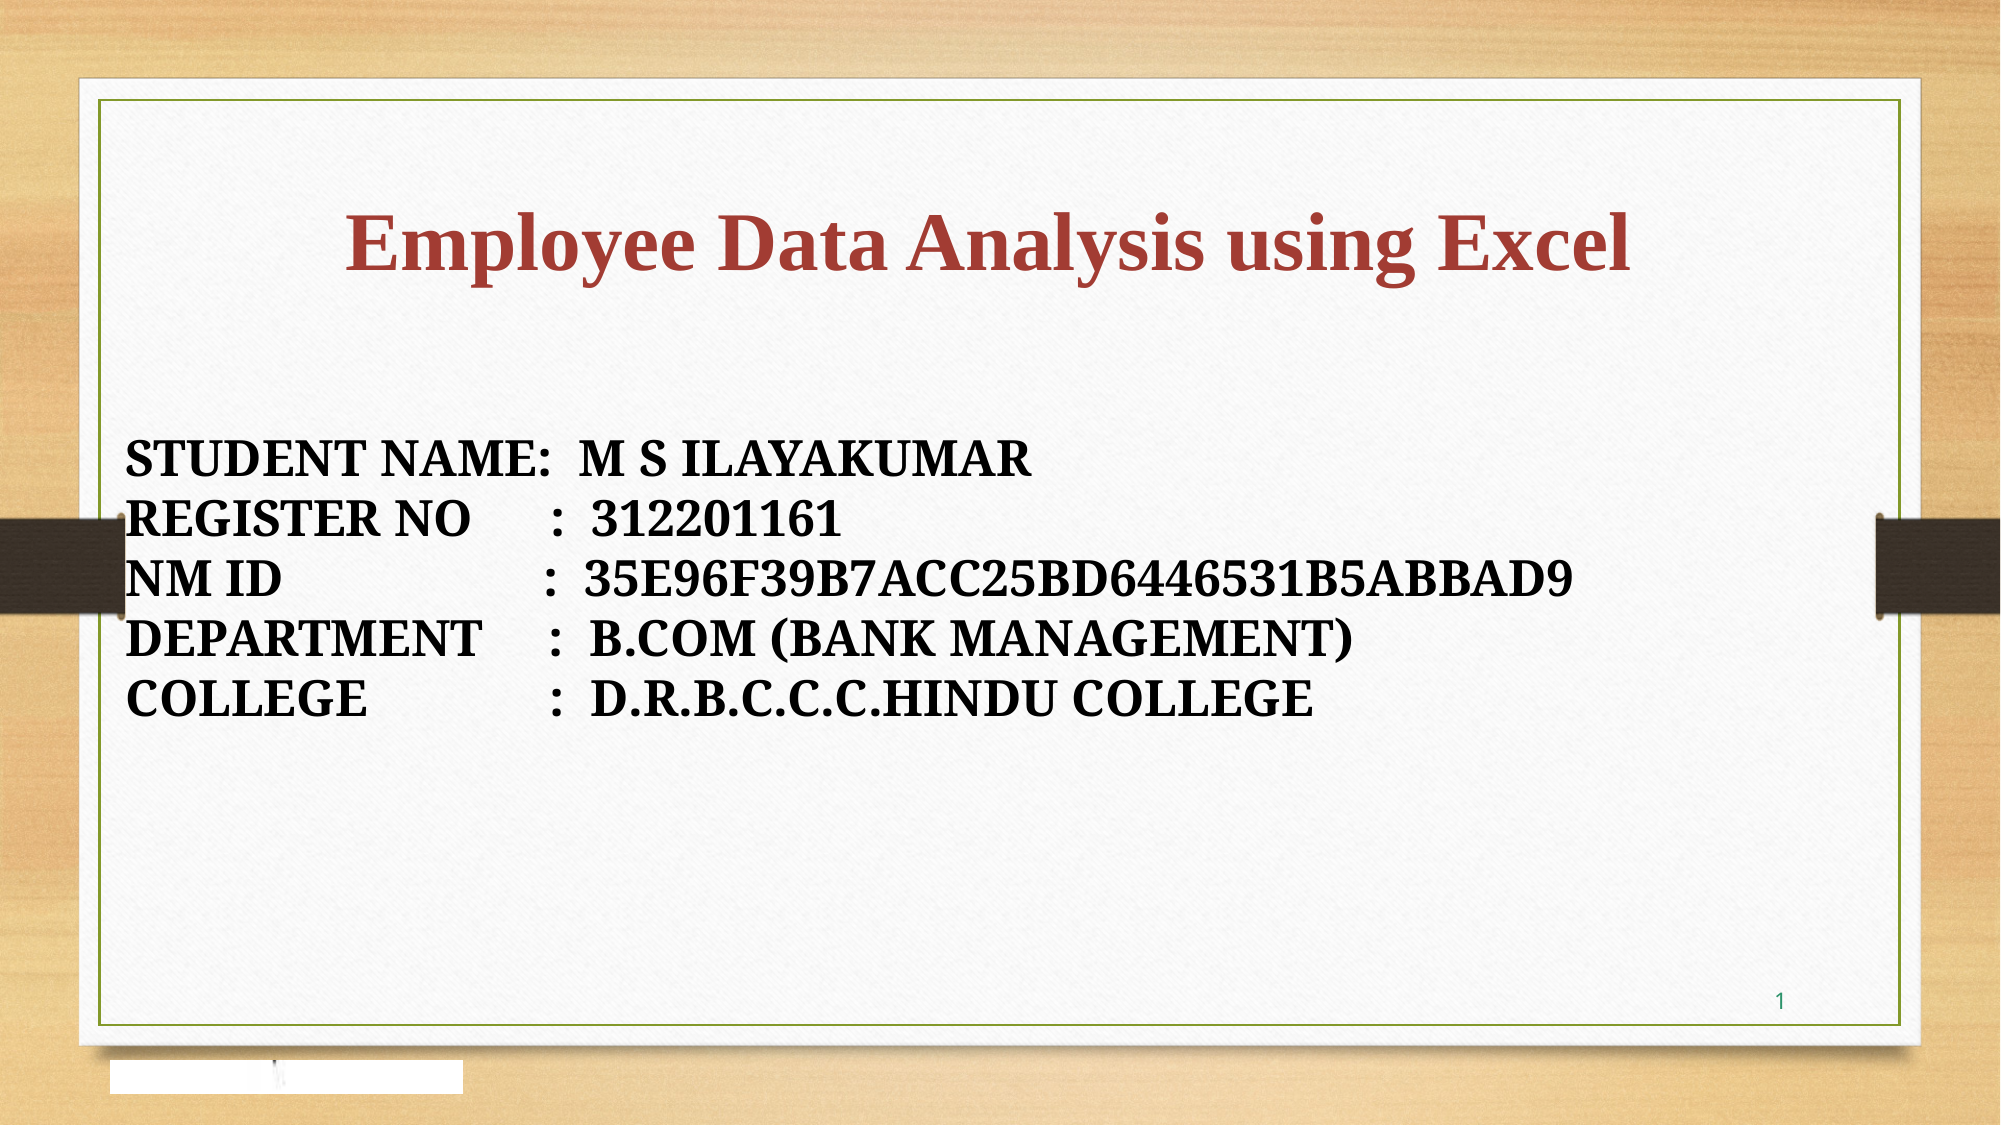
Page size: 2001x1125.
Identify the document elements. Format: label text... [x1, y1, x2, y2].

slide_number 1 [1697, 794, 1788, 1125]
text_box STUDENT NAME: M S ILAYAKUMAR REGISTER NO : 312201161 NM ID : 35E96F39B7ACC25BD6446531B5ABBAD9 DEPARTMENT : B.COM (BANK MANAGEMENT) COLLEGE : D.R.B.C.C.C.HINDU COLLEGE [110, 418, 1799, 794]
title Employee Data Analysis using Excel [0, 184, 1677, 388]
picture [0, 0, 2001, 1125]
